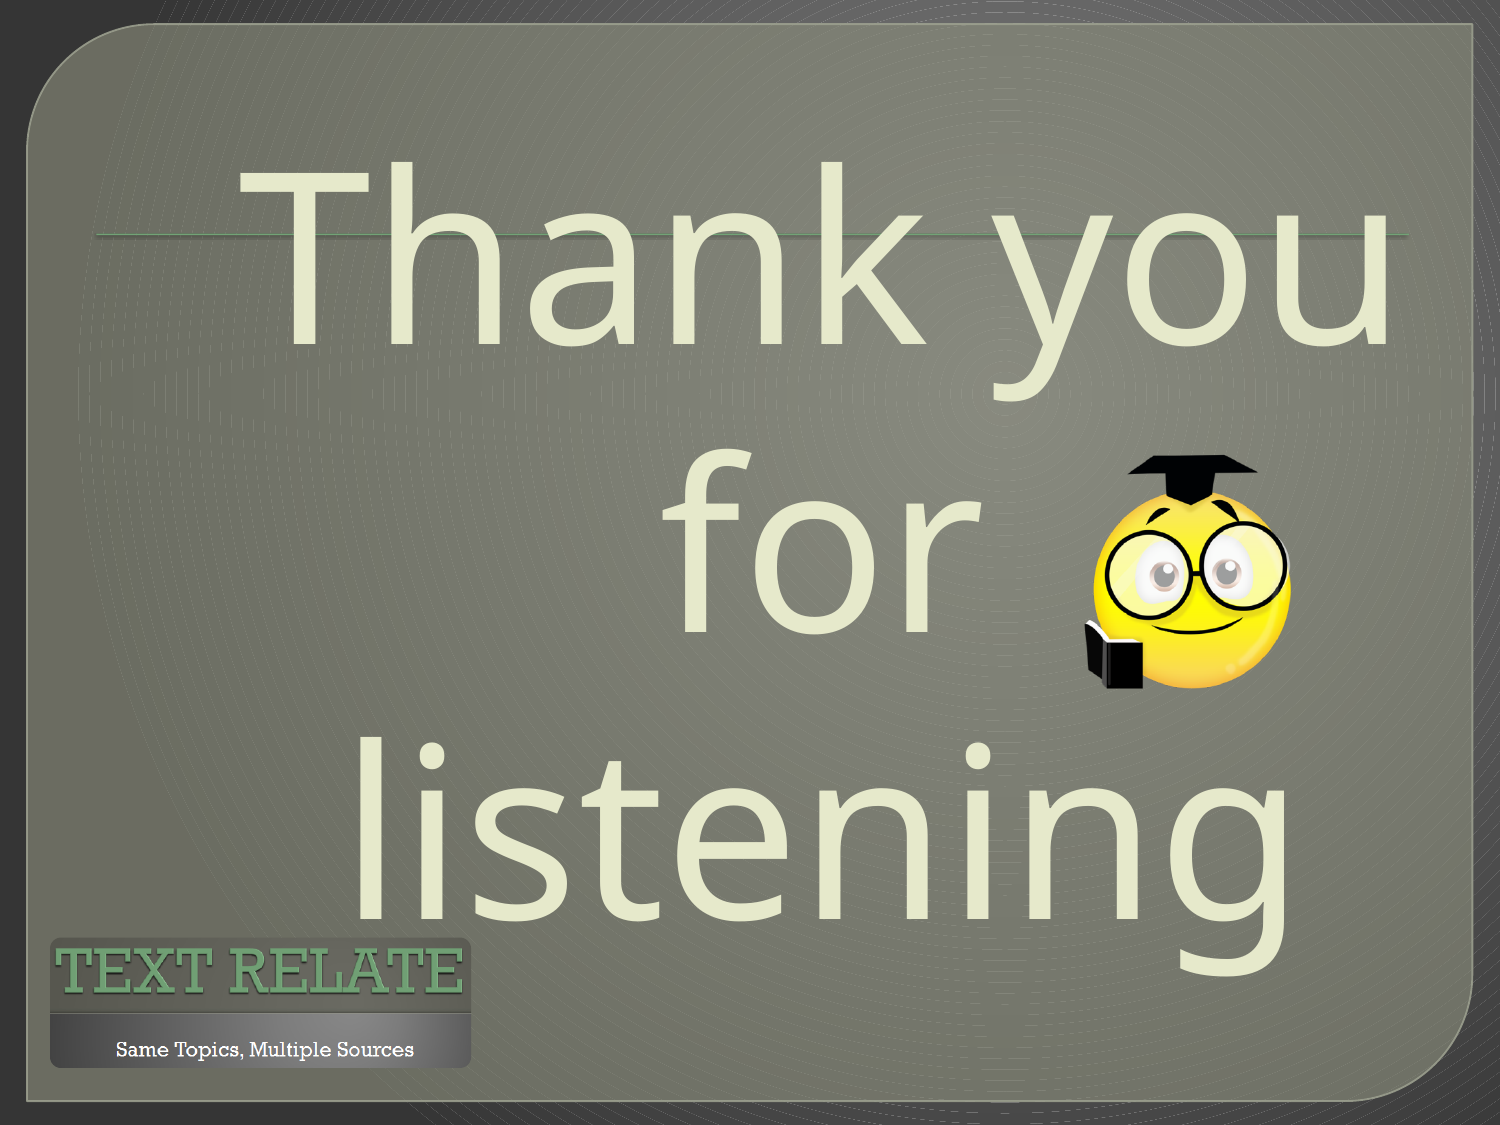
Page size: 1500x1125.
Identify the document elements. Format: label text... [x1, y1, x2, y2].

picture [50, 937, 472, 1068]
picture [1074, 449, 1316, 696]
title Thank you for listening [212, 787, 1443, 975]
